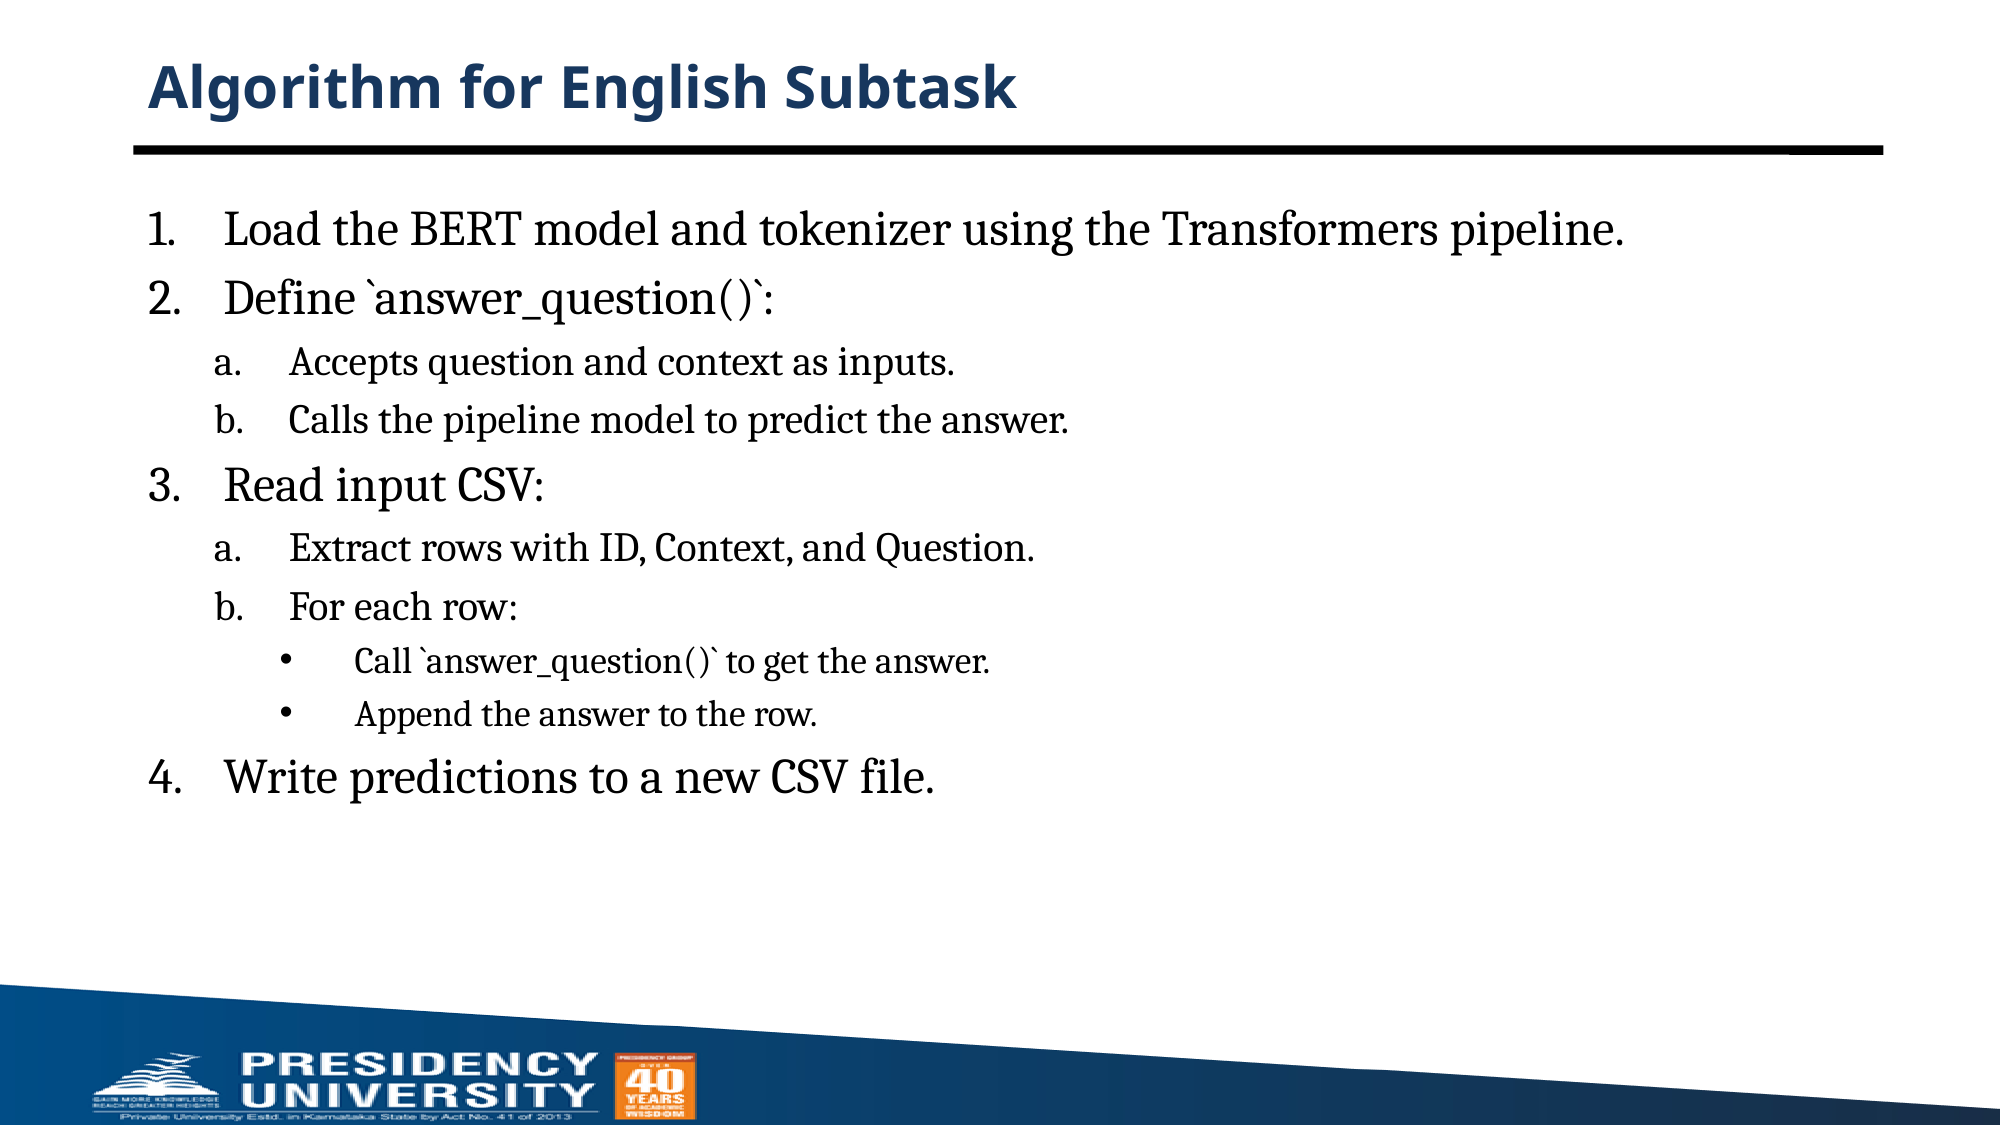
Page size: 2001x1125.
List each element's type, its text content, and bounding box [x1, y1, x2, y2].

list Load the BERT model and tokenizer using the Transformers pipeline. Define `answer_question()`: Accepts question and context as inputs. Calls the pipeline model to predict the answer. Read input CSV: Extract rows with ID, Context, and Question. For each row: Call `answer_question()` to get the answer. Append the answer to the row. Write predictions to a new CSV file. [133, 187, 1884, 1000]
title Algorithm for English Subtask [133, 45, 1884, 125]
picture [0, 982, 2000, 1125]
